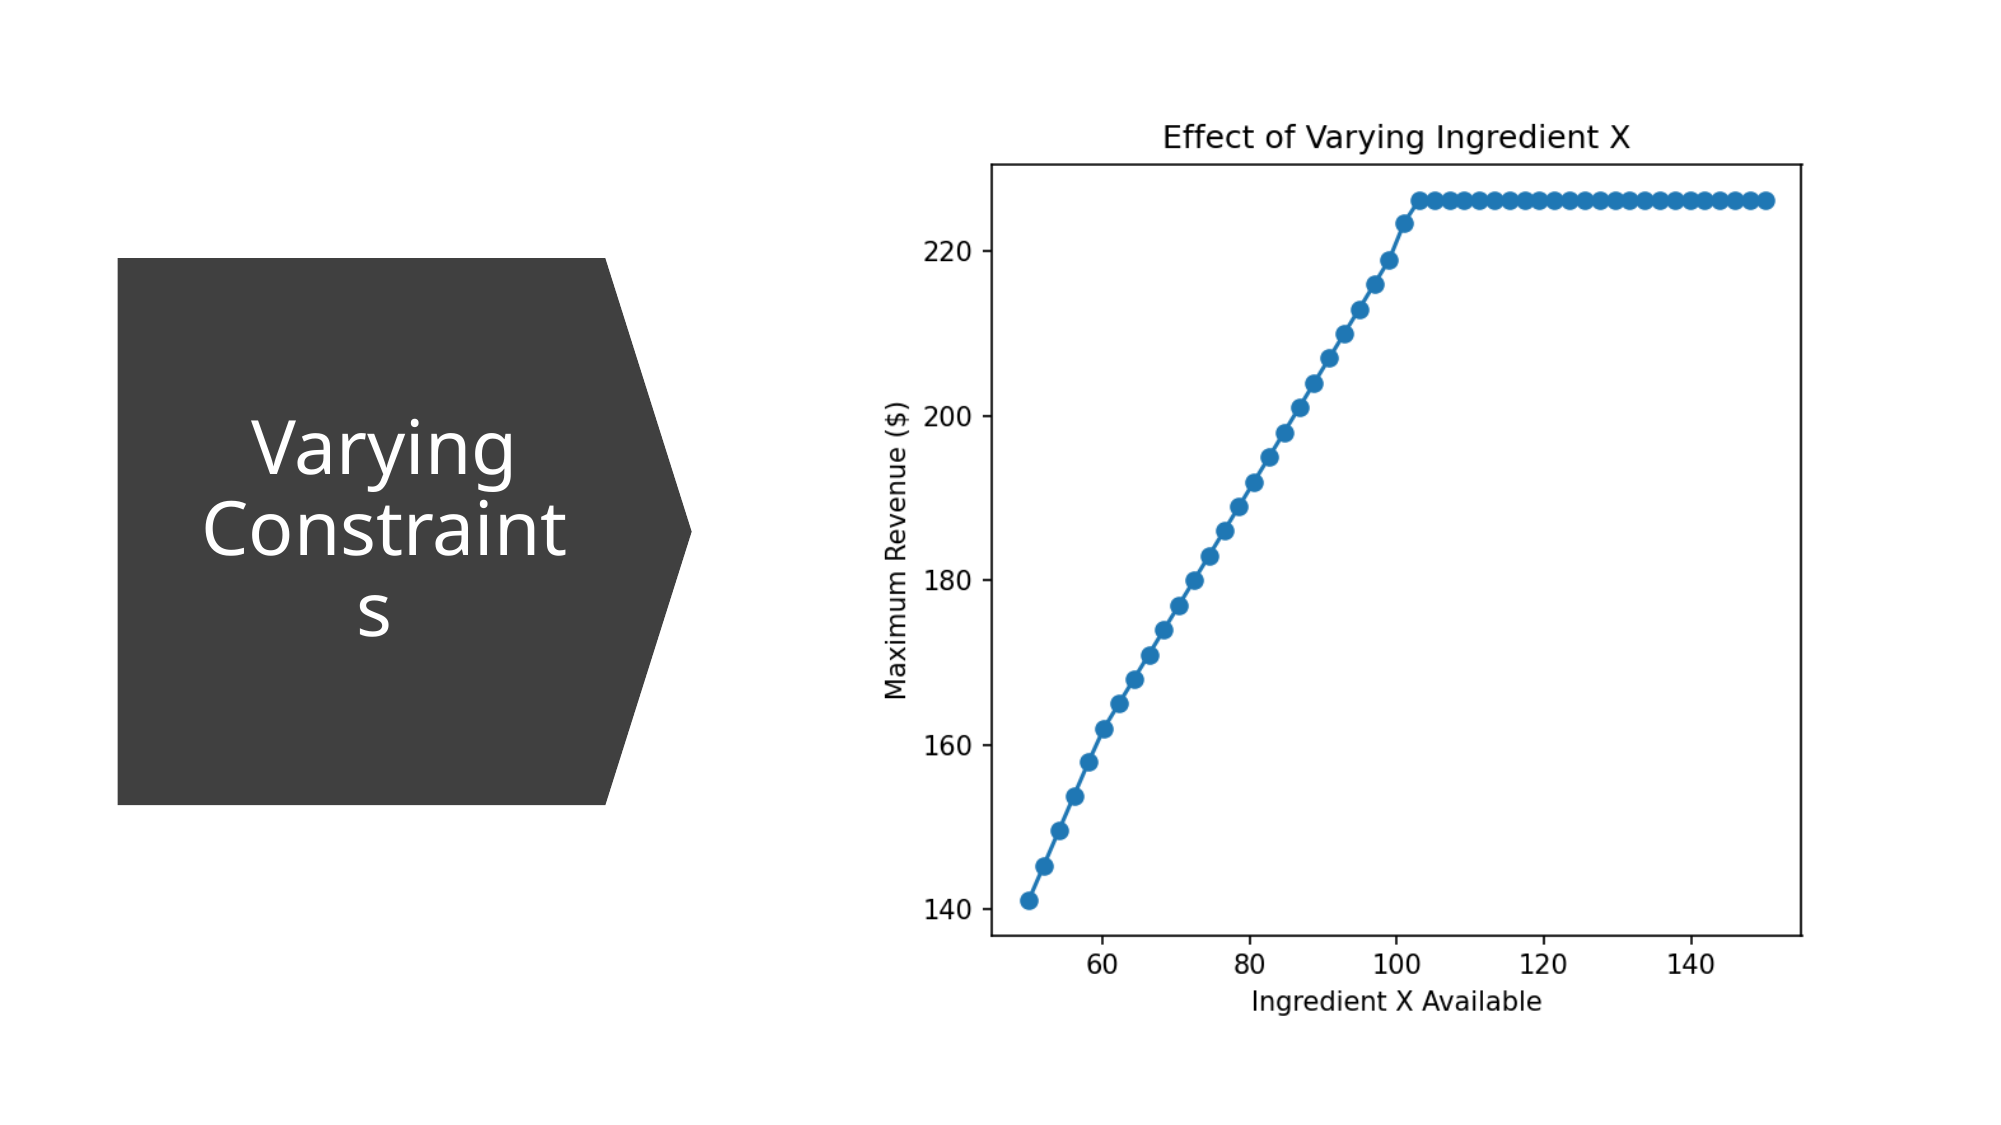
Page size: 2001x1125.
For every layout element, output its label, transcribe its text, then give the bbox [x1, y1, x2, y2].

title Varying Constraints [168, 322, 601, 741]
text_box [116, 256, 694, 807]
picture [870, 104, 1810, 1020]
